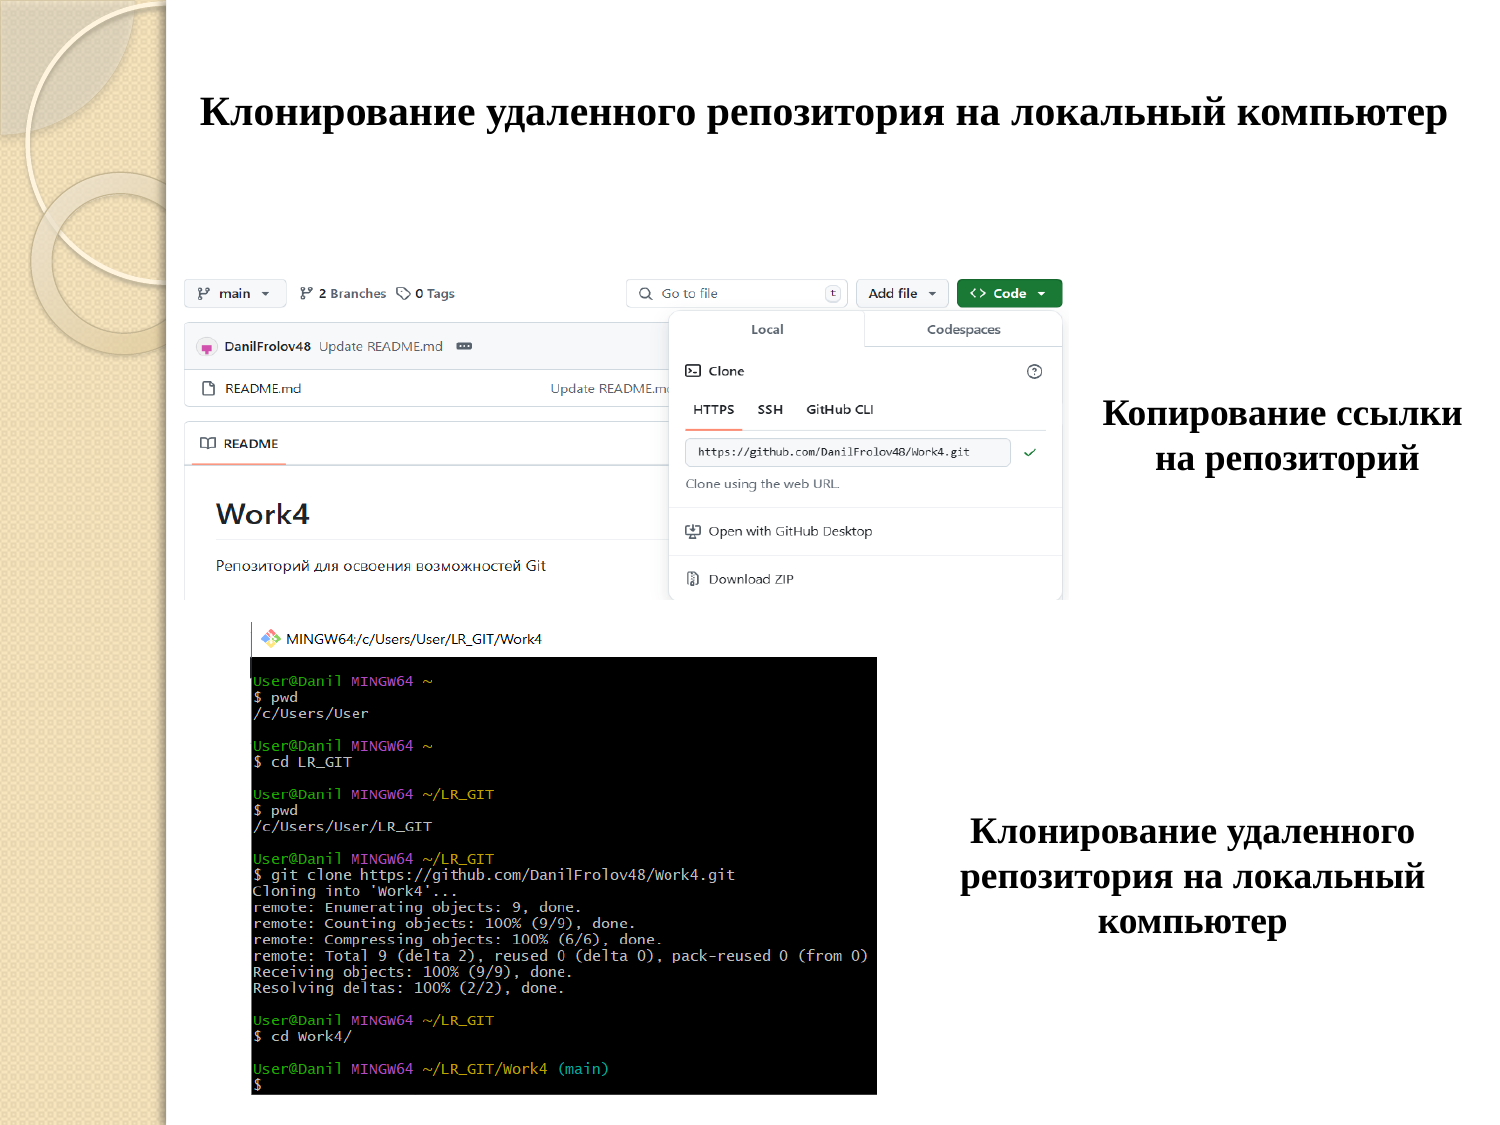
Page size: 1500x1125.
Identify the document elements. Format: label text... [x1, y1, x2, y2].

text_box Клонирование удаленного репозитория на локальный компьютер [883, 798, 1500, 949]
picture [170, 268, 1070, 600]
title Клонирование удаленного репозитория на локальный компьютер [183, 45, 1466, 173]
text_box Копирование ссылки на репозиторий [1076, 381, 1500, 486]
picture [249, 622, 877, 1095]
